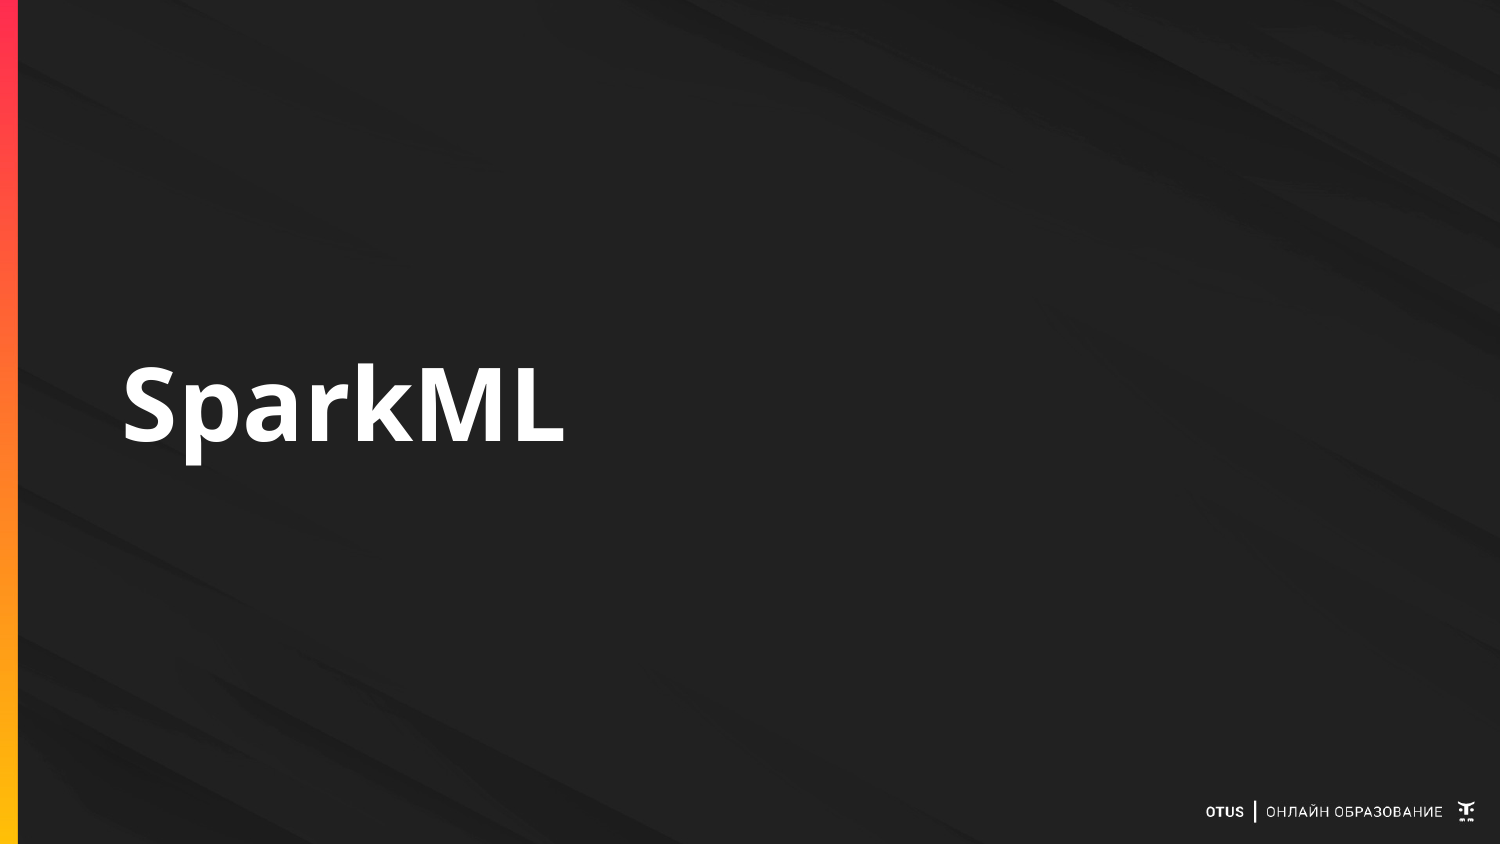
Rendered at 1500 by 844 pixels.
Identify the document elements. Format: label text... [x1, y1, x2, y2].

picture [0, 0, 1500, 844]
title SparkML [106, 65, 1371, 737]
